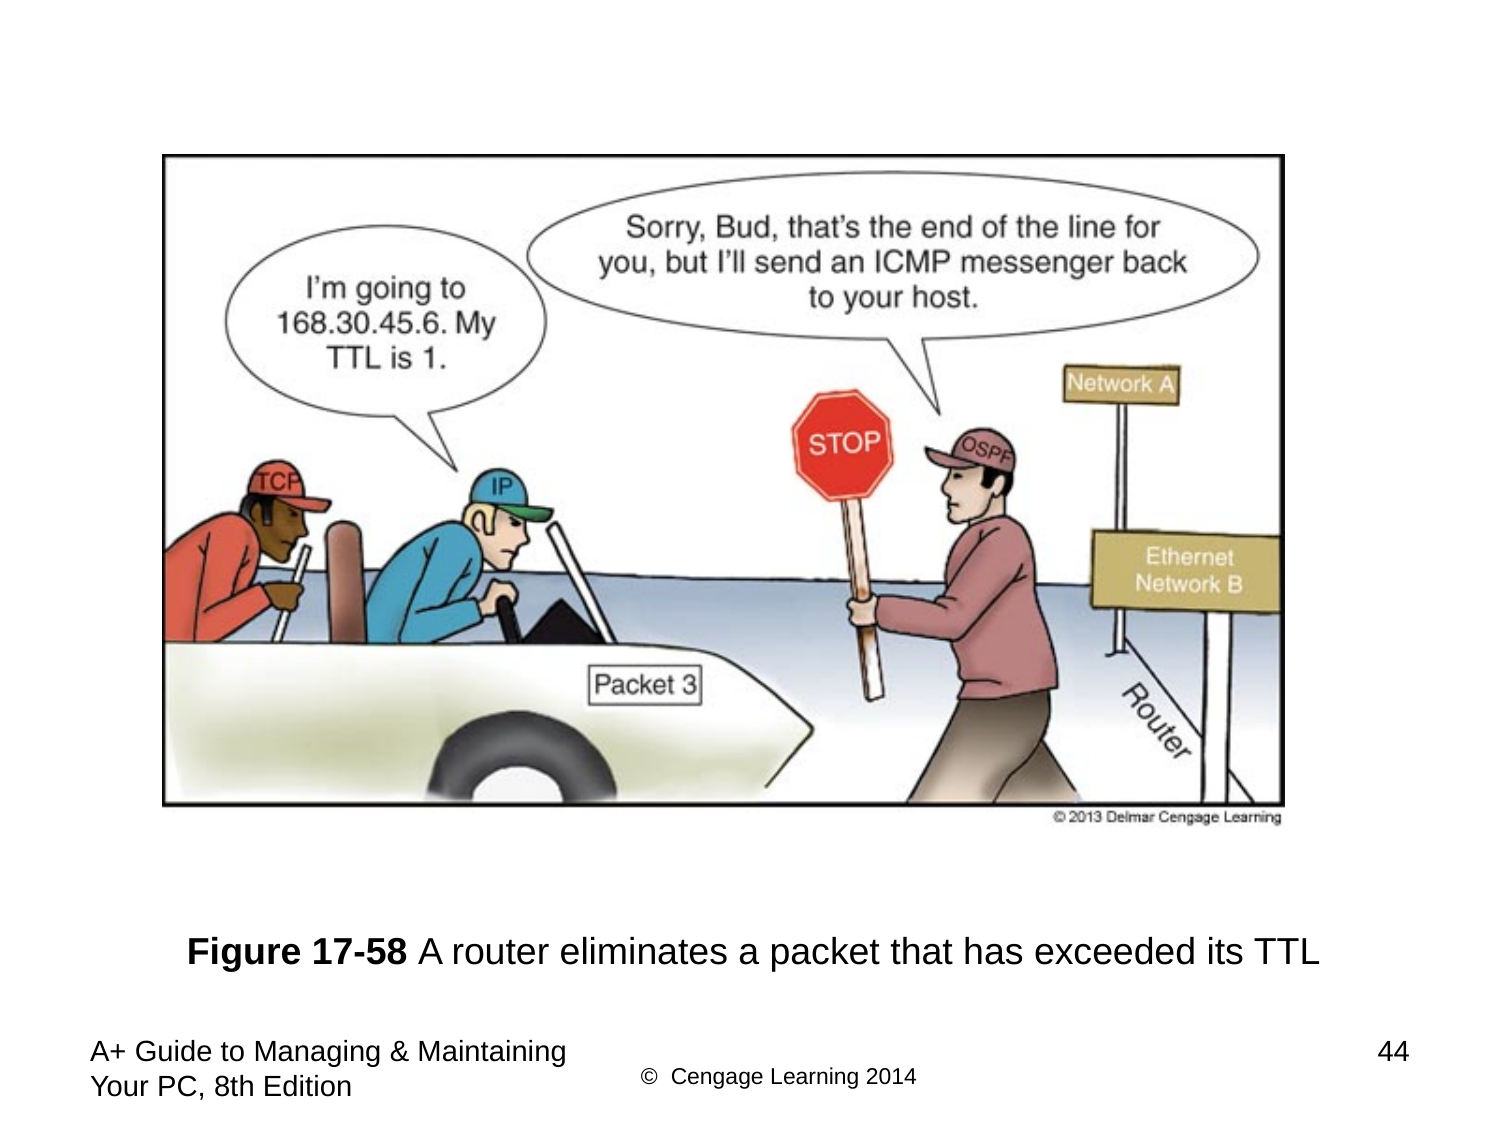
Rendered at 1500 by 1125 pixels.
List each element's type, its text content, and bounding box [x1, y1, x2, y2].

slide_number 44 [1074, 1024, 1426, 1103]
footer A+ Guide to Managing & Maintaining Your PC, 8th Edition [74, 1024, 601, 1103]
picture [162, 154, 1285, 830]
text_box Figure 17-58 A router eliminates a packet that has exceeded its TTL [172, 919, 1336, 980]
